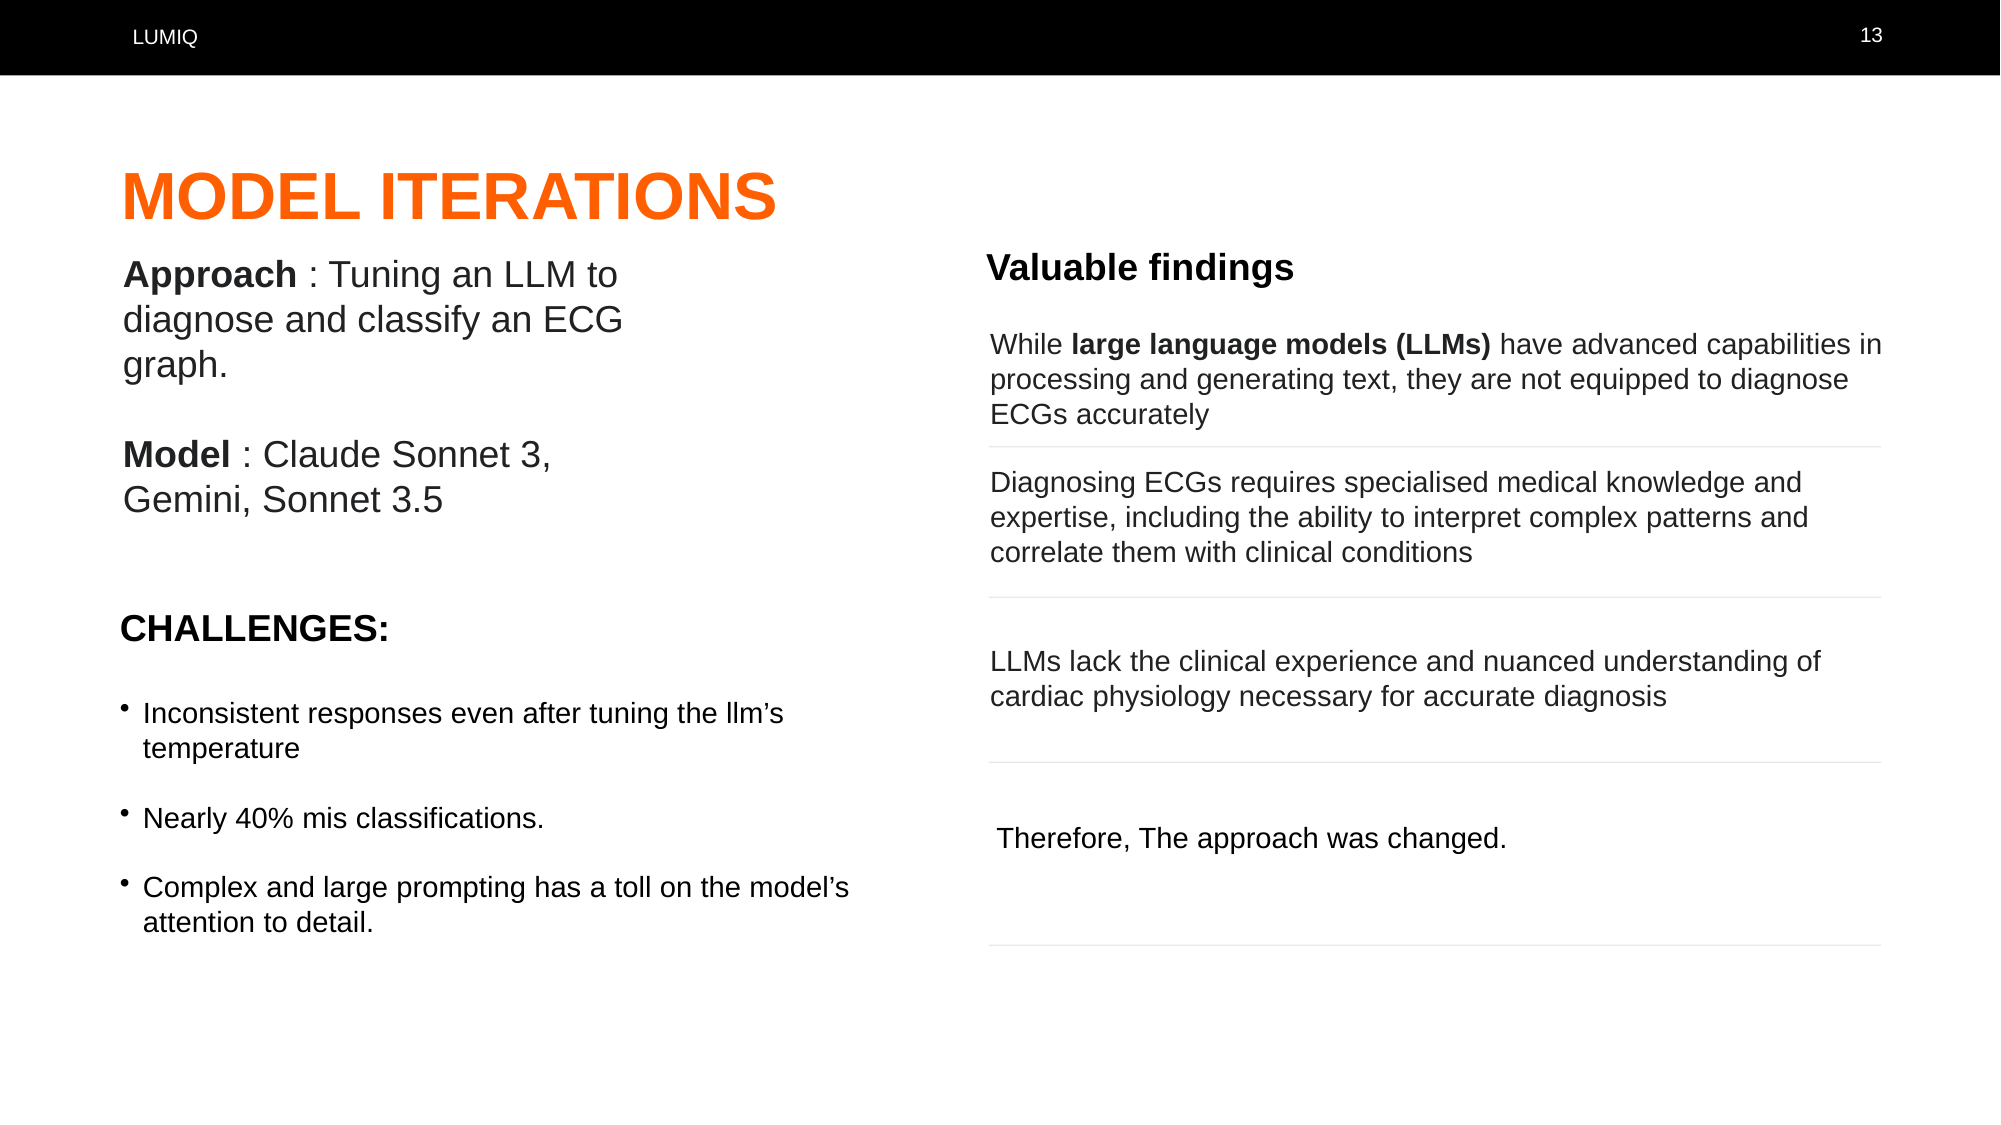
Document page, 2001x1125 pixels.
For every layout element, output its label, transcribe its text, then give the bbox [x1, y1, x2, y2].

text_box Diagnosing ECGs requires specialised medical knowledge and expertise, including the ability to interpret complex patterns and correlate them with clinical conditions [970, 443, 1913, 588]
text_box CHALLENGES: Inconsistent responses even after tuning the llm’s temperature Nearly 40% mis classifications. Complex and large prompting has a toll on the model’s attention to detail. [112, 596, 887, 947]
text_box While large language models (LLMs) have advanced capabilities in processing and generating text, they are not equipped to diagnose ECGs accurately [970, 305, 1913, 443]
text_box LLMs lack the clinical experience and nuanced understanding of cardiac physiology necessary for accurate diagnosis [970, 622, 1913, 732]
slide_number 13 [1849, 14, 1891, 56]
text_box Approach : Tuning an LLM to diagnose and classify an ECG graph. Model : Claude Sonnet 3, Gemini, Sonnet 3.5 [115, 320, 686, 528]
text_box Valuable findings [978, 235, 1303, 296]
text_box Therefore, The approach was changed. [988, 812, 1517, 862]
text_box MODEL ITERATIONS [113, 144, 1449, 320]
